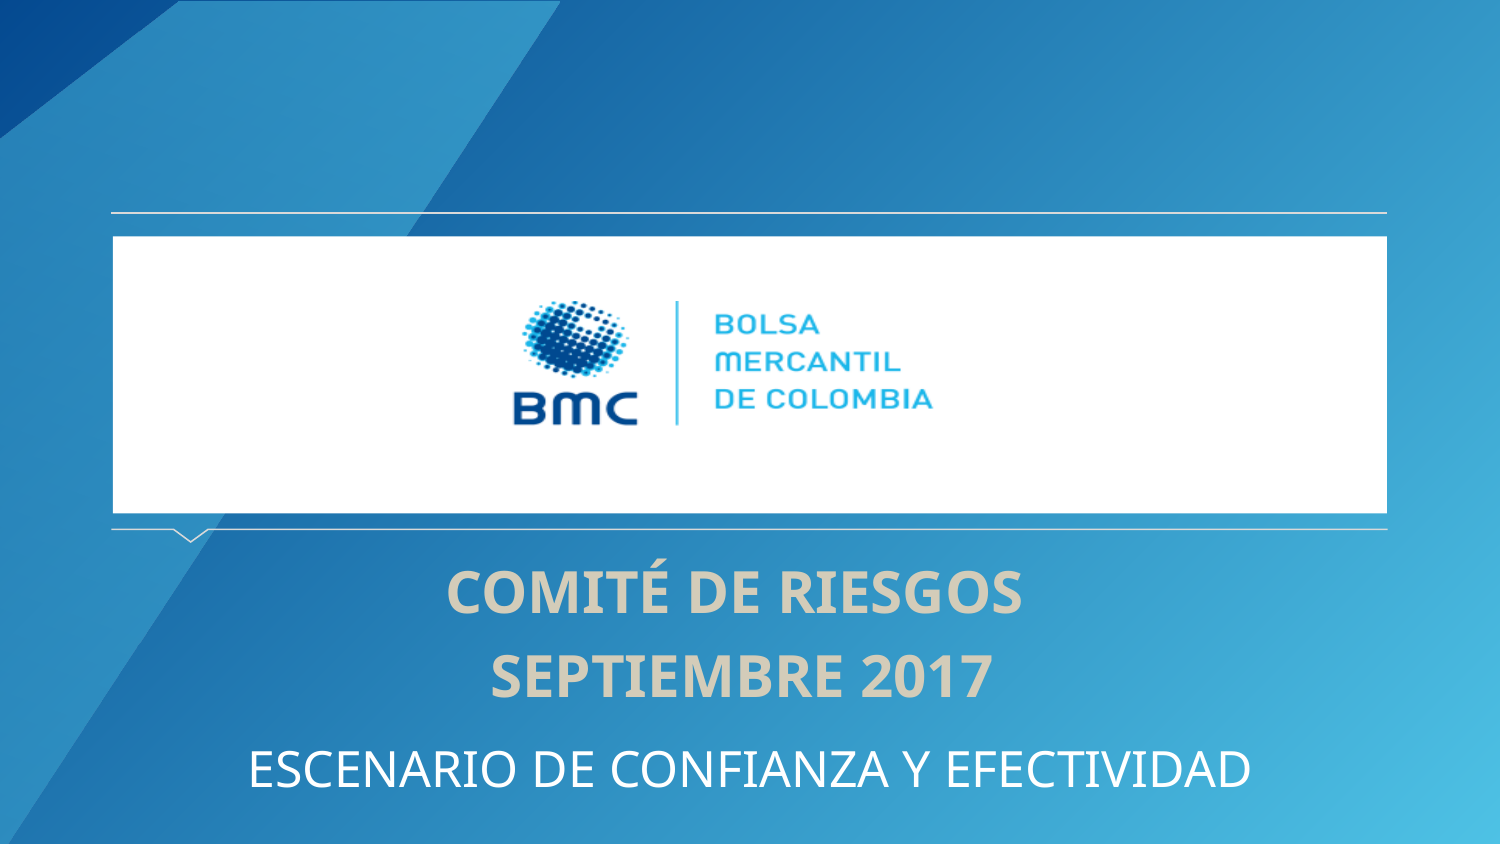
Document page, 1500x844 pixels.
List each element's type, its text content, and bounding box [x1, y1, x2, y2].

picture [510, 300, 939, 433]
text_box [111, 234, 1389, 516]
text_box COMITÉ DE RIESGOS SEPTIEMBRE 2017 [112, 540, 1372, 709]
text_box ESCENARIO DE CONFIANZA Y EFECTIVIDAD [113, 730, 1388, 800]
